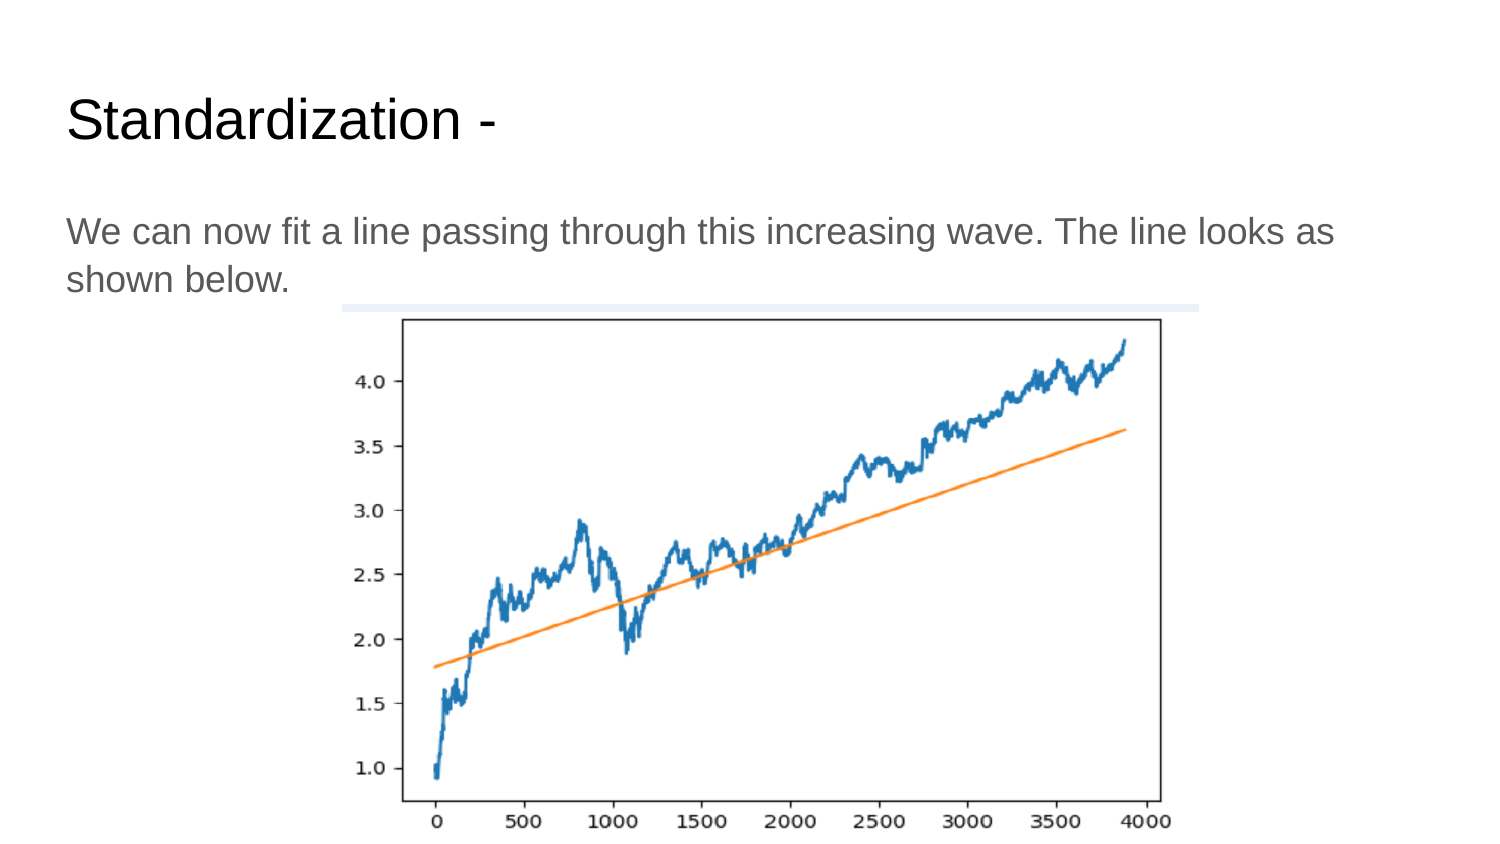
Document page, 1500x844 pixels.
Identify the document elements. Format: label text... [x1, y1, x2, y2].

title Standardization - [51, 72, 1449, 167]
list We can now fit a line passing through this increasing wave. The line looks as shown below. [51, 189, 1449, 750]
picture [342, 303, 1199, 844]
